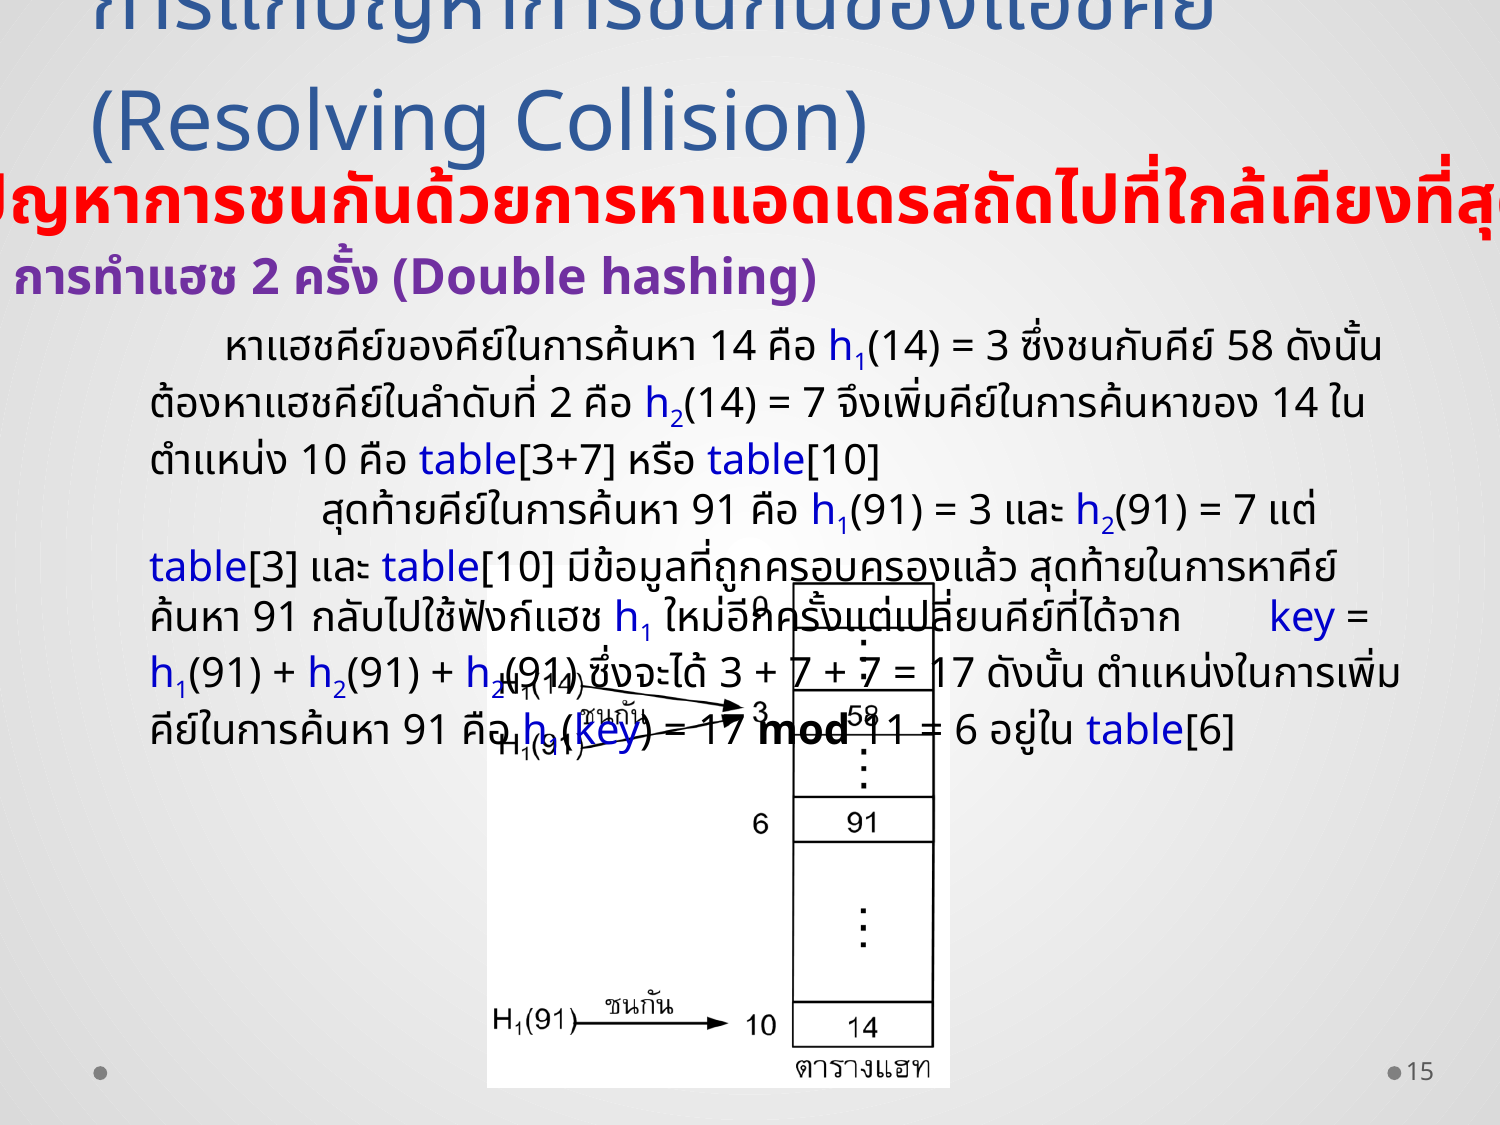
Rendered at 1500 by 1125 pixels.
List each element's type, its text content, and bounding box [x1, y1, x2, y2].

slide_number 15 [1401, 1042, 1494, 1103]
text_box การแก้ปัญหาการชนกันของแฮชคีย์ (Resolving Collision) [75, 24, 1463, 149]
text_box แก้ปัญหาการชนกันด้วยการหาแอดเดรสถัดไปที่ใกล้เคียงที่สุด [0, 149, 1500, 245]
text_box การทำแฮช 2 ครั้ง (Double hashing) [0, 236, 833, 312]
picture [487, 565, 951, 1088]
text_box หาแฮชคีย์ของคีย์ในการค้นหา 14 คือ h1(14) = 3 ซึ่งชนกับคีย์ 58 ดังนั้น ต้องหาแฮชคีย์ในลำดับที่ 2 คือ h2(14) = 7 จึงเพิ่มคีย์ในการค้นหาของ 14 ในตำแหน่ง 10 คือ table[3+7] หรือ table[10] สุดท้ายคีย์ในการค้นหา 91 คือ h1(91) = 3 และ h2(91) = 7 แต่ table[3] และ table[10] มีข้อมูลที่ถูกครอบครองแล้ว สุดท้ายในการหาคีย์ค้นหา 91 กลับไปใช้ฟังก์แฮช h1 ใหม่อีกครั้งแต่เปลี่ยนคีย์ที่ได้จาก key = h1(91) + h2(91) + h2(91) ซึ่งจะได้ 3 + 7 + 7 = 17 ดังนั้น ตำแหน่งในการเพิ่มคีย์ในการค้นหา 91 คือ h1(key) = 17 mod 11 = 6 อยู่ใน table[6] [134, 311, 1425, 768]
